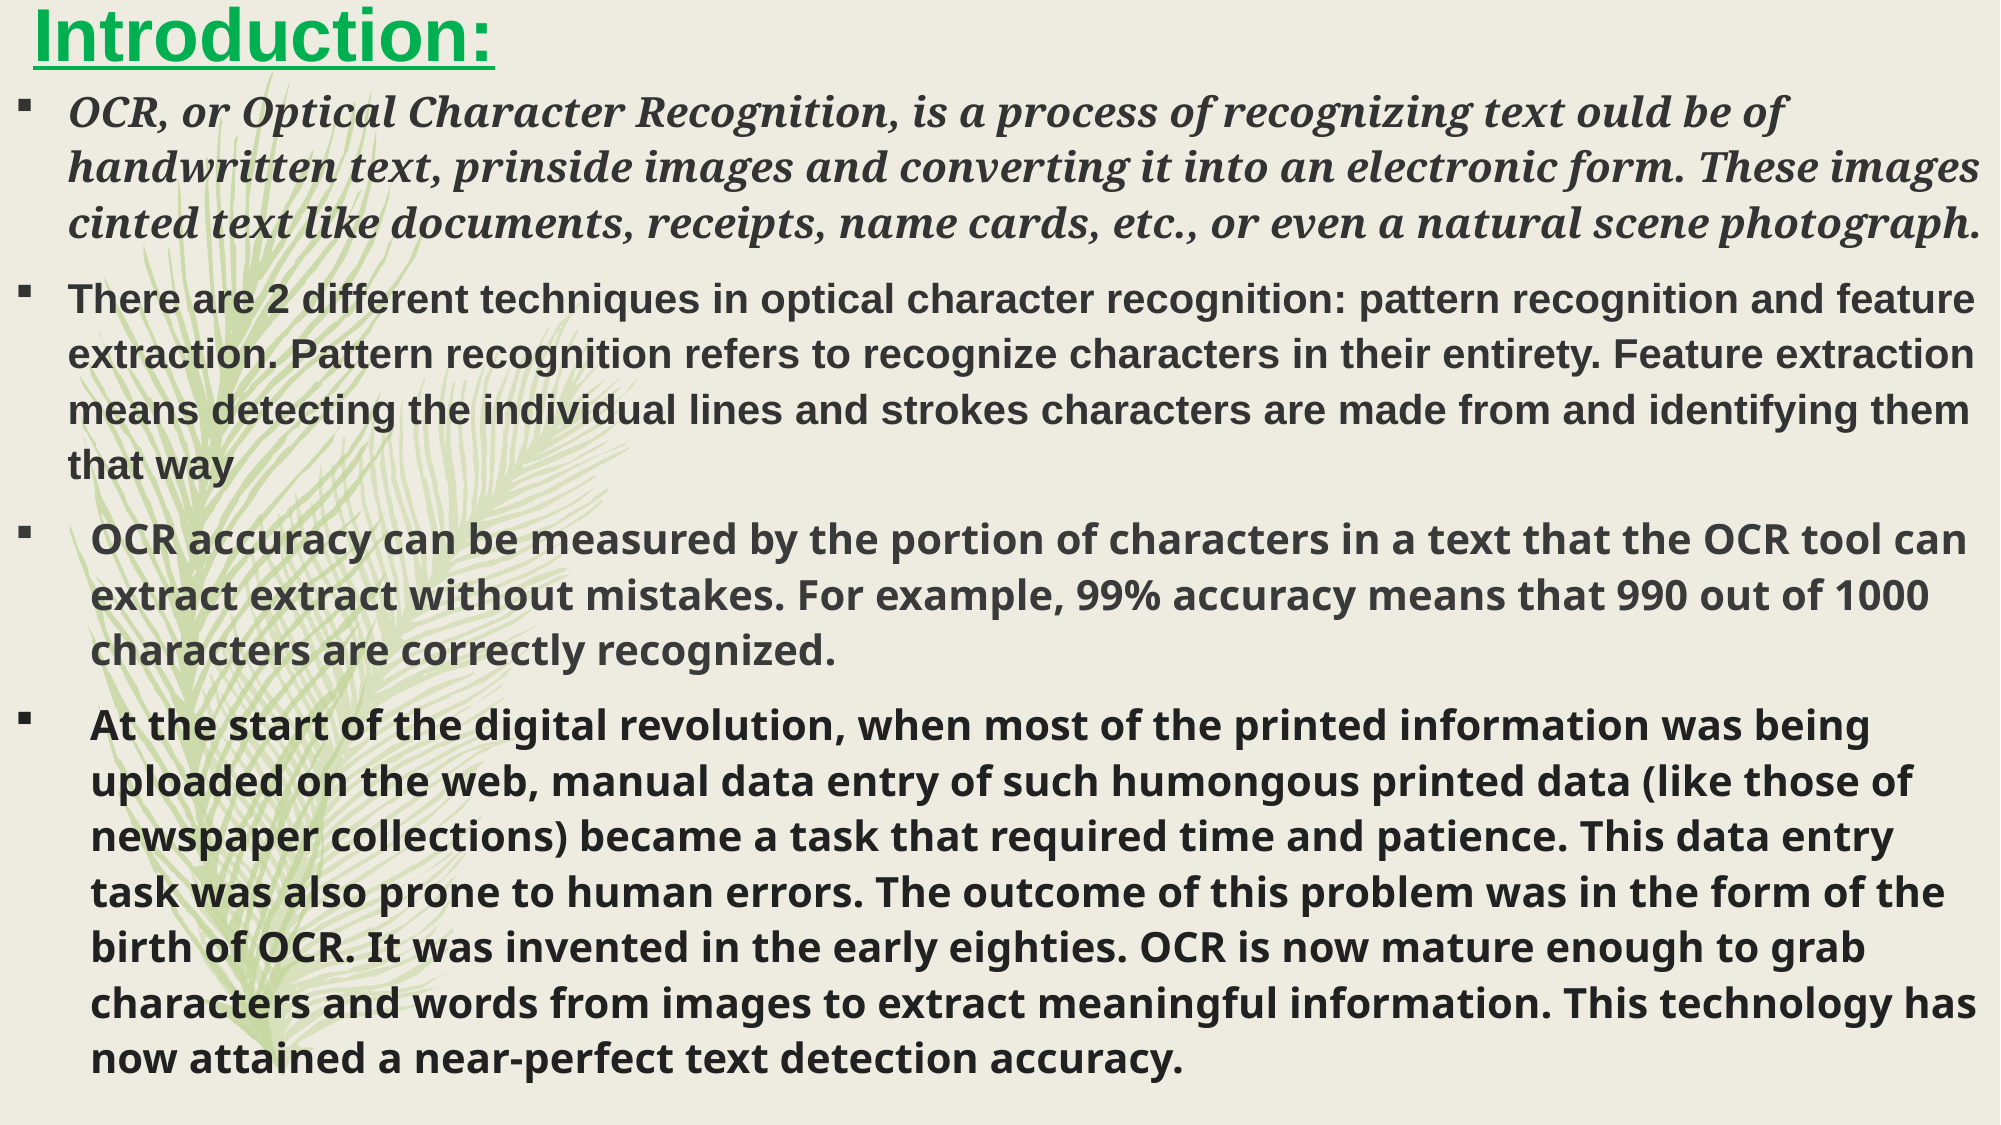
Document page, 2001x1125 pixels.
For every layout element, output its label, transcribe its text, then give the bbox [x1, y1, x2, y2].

title Introduction: [18, 0, 2000, 72]
list OCR, or Optical Character Recognition, is a process of recognizing text ould be of handwritten text, prinside images and converting it into an electronic form. These images cinted text like documents, receipts, name cards, etc., or even a natural scene photograph. There are 2 different techniques in optical character recognition: pattern recognition and feature extraction. Pattern recognition refers to recognize characters in their entirety. Feature extraction means detecting the individual lines and strokes characters are made from and identifying them that way OCR accuracy can be measured by the portion of characters in a text that the OCR tool can extract extract without mistakes. For example, 99% accuracy means that 990 out of 1000 characters are correctly recognized. At the start of the digital revolution, when most of the printed information was being uploaded on the web, manual data entry of such humongous printed data (like those of newspaper collections) became a task that required time and patience. This data entry task was also prone to human errors. The outcome of this problem was in the form of the birth of OCR. It was invented in the early eighties. OCR is now mature enough to grab characters and words from images to extract meaningful information. This technology has now attained a near-perfect text detection accuracy. [0, 72, 2000, 999]
